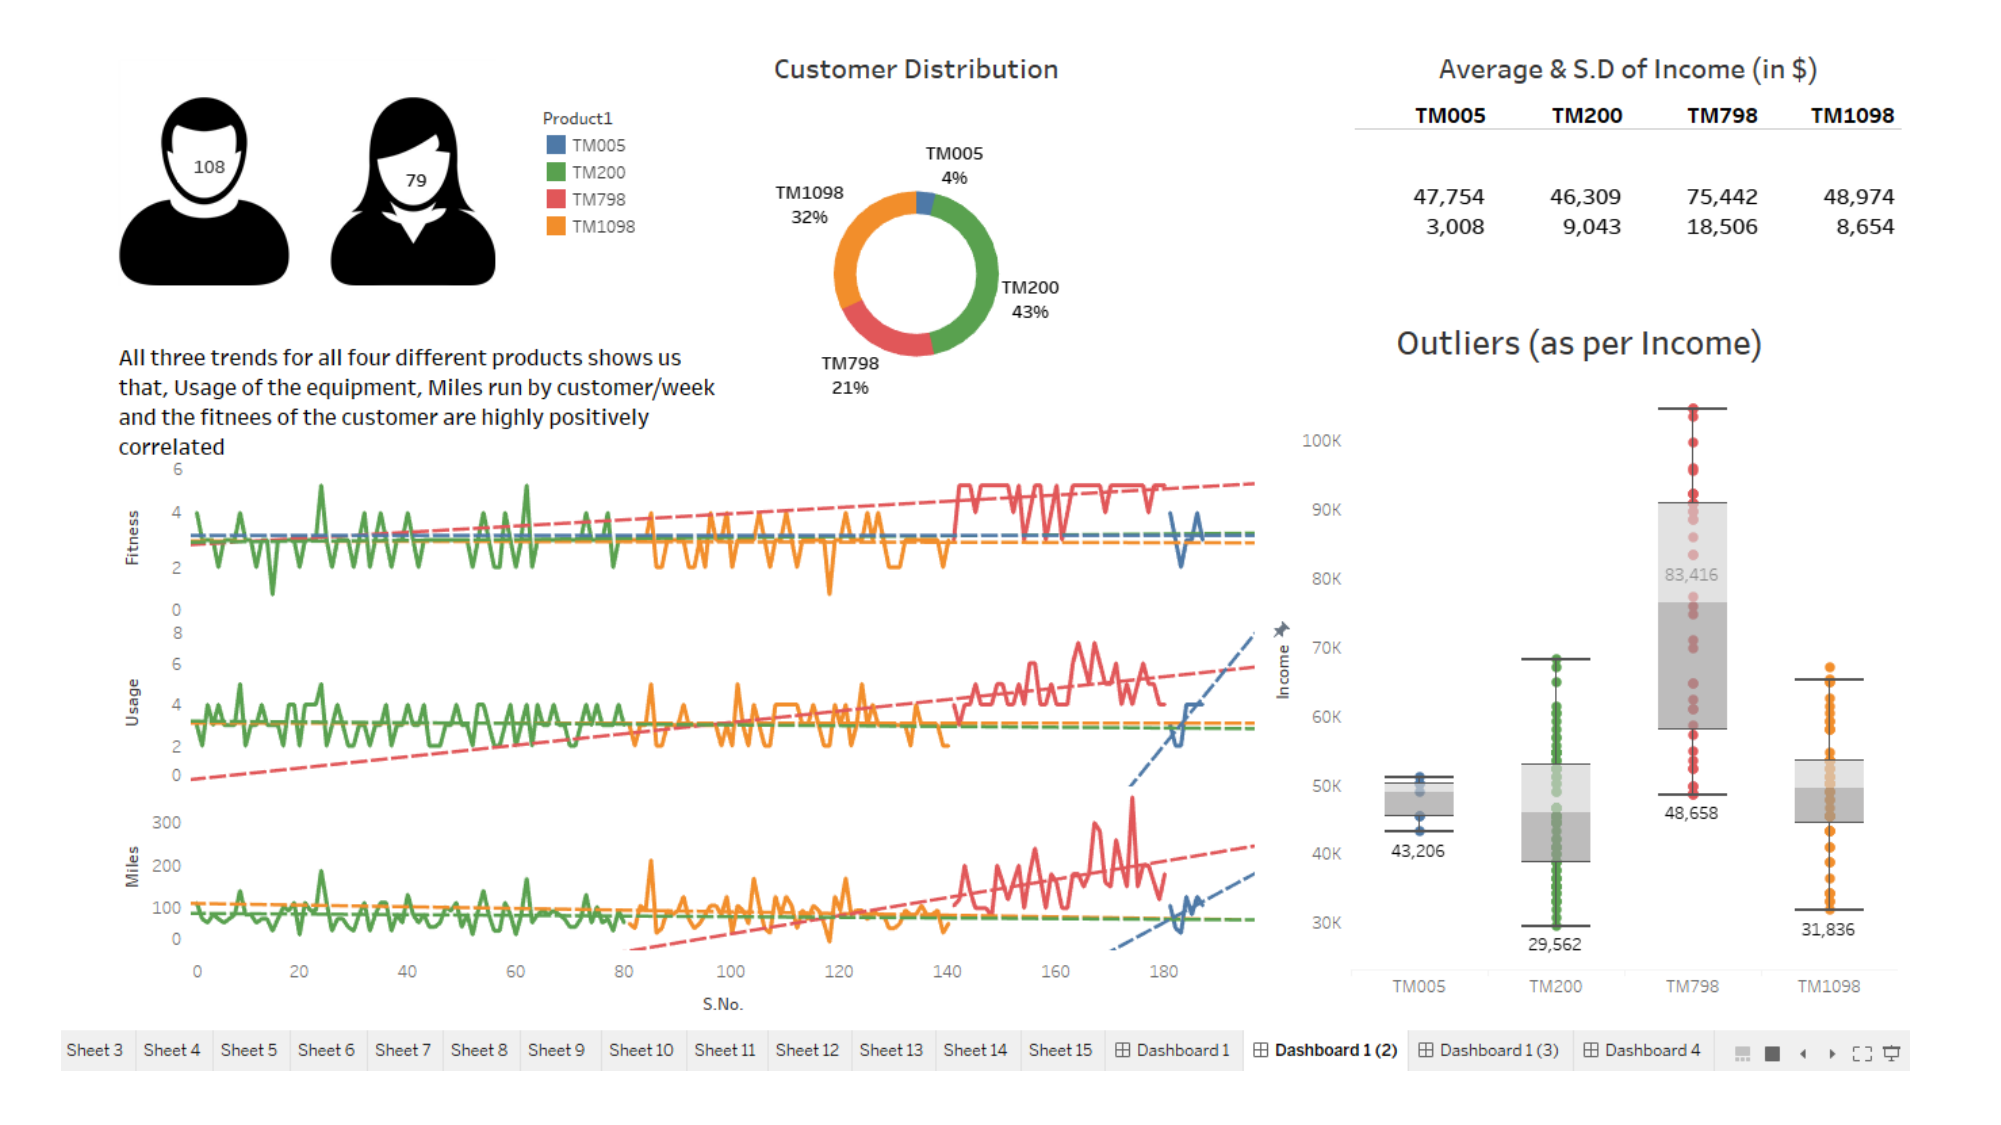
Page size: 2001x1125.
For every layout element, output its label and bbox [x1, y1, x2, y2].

picture [61, 31, 1910, 1071]
